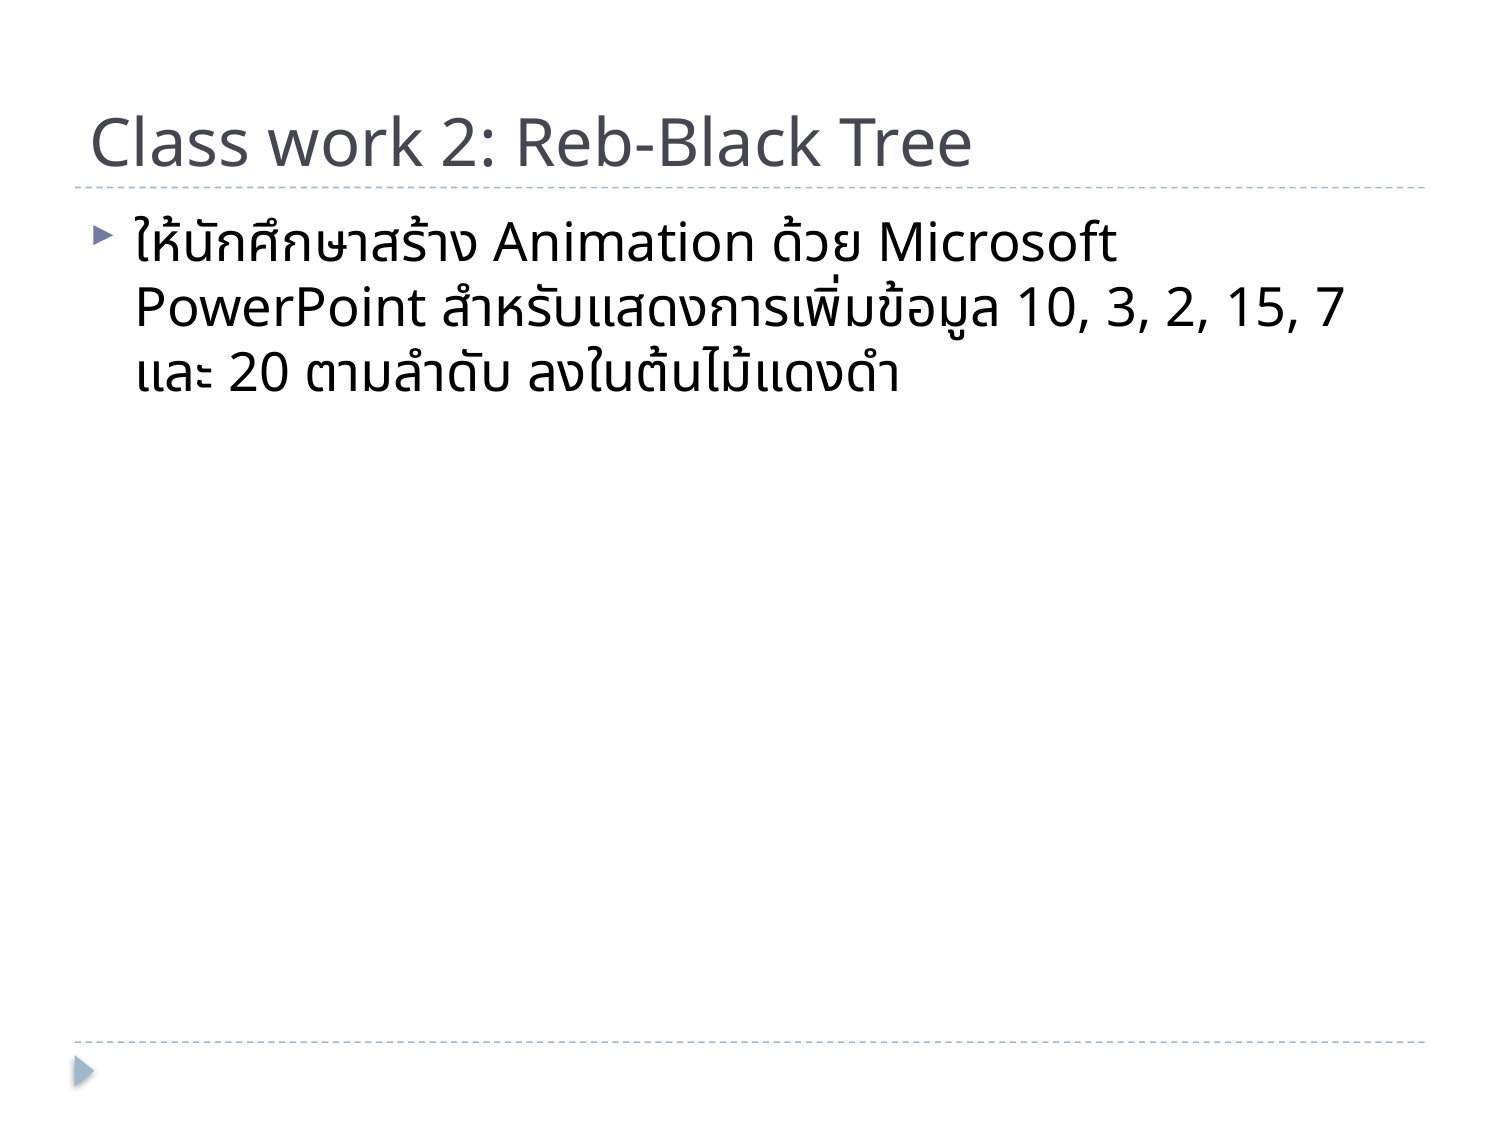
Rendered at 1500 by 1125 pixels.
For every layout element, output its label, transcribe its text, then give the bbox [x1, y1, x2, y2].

list ให้นักศึกษาสร้าง Animation ด้วย Microsoft PowerPoint สำหรับแสดงการเพิ่มข้อมูล 10, 3, 2, 15, 7 และ 20 ตามลำดับ ลงในต้นไม้แดงดำ [75, 200, 1425, 1010]
title Class work 2: Reb-Black Tree [75, 24, 1425, 188]
